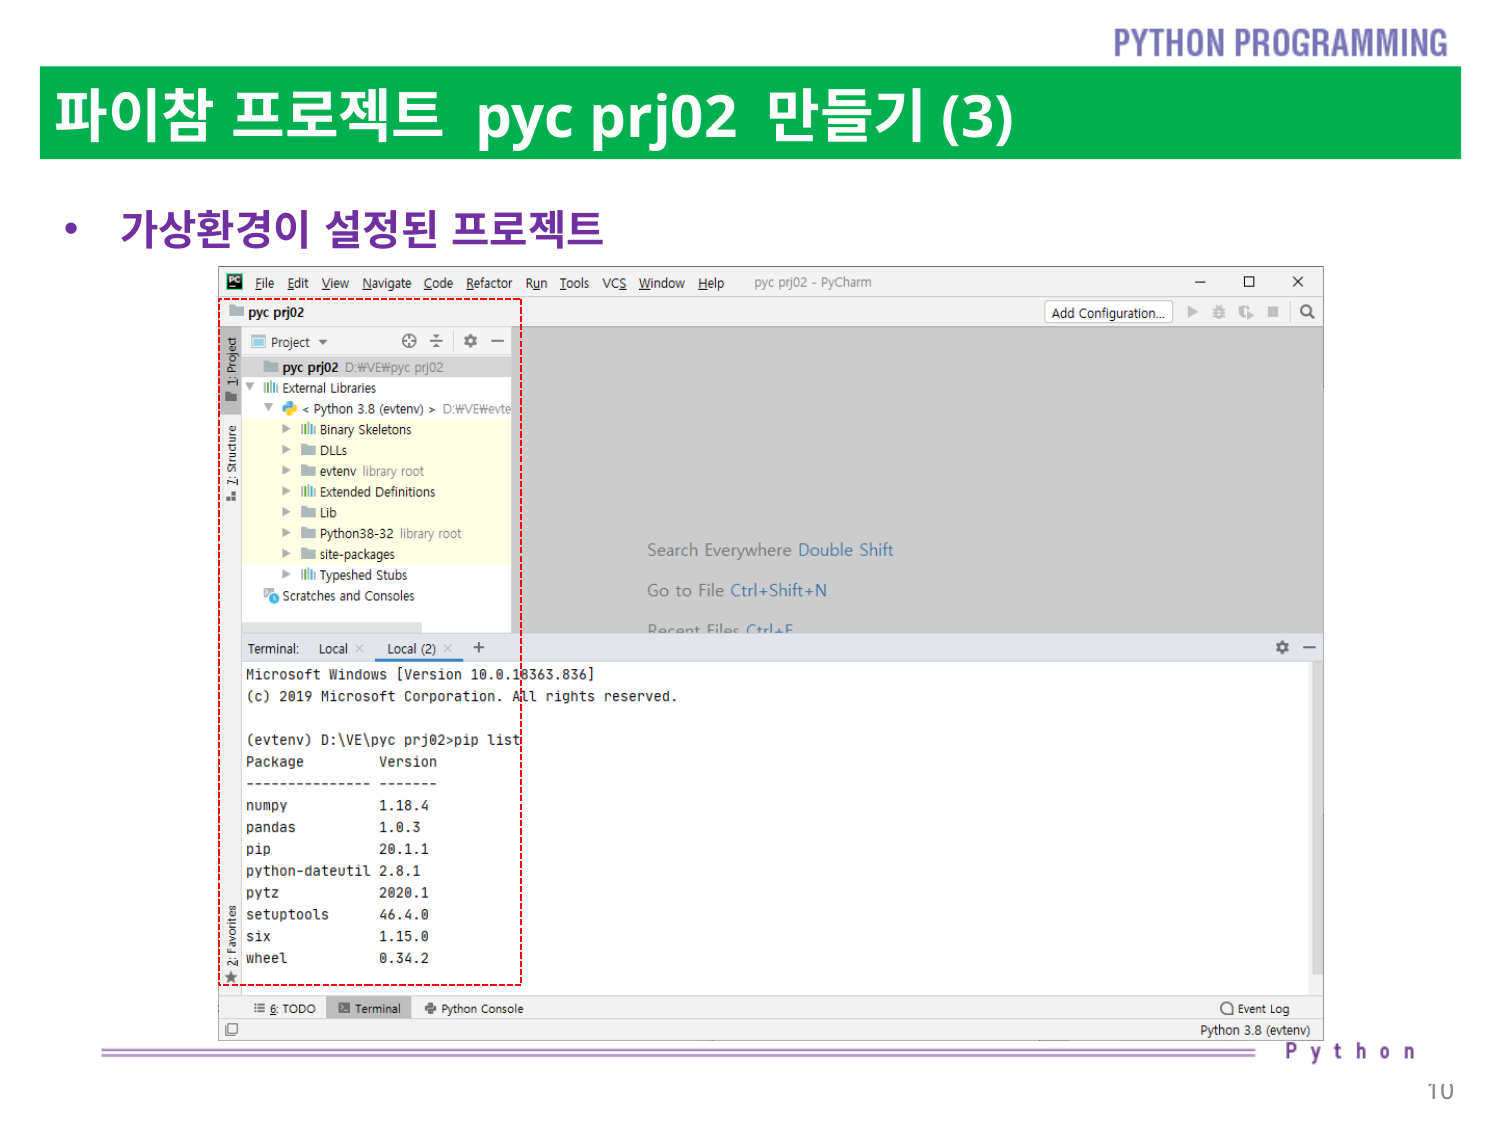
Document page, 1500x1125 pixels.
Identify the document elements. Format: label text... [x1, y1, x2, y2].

picture [1106, 13, 1462, 66]
slide_number 10 [1119, 1071, 1470, 1112]
title 파이참 프로젝트 pyc prj02 만들기(3) [39, 76, 1444, 152]
picture [18, 265, 1483, 1084]
list 가상환경이 설정된 프로젝트 [48, 195, 1461, 1041]
